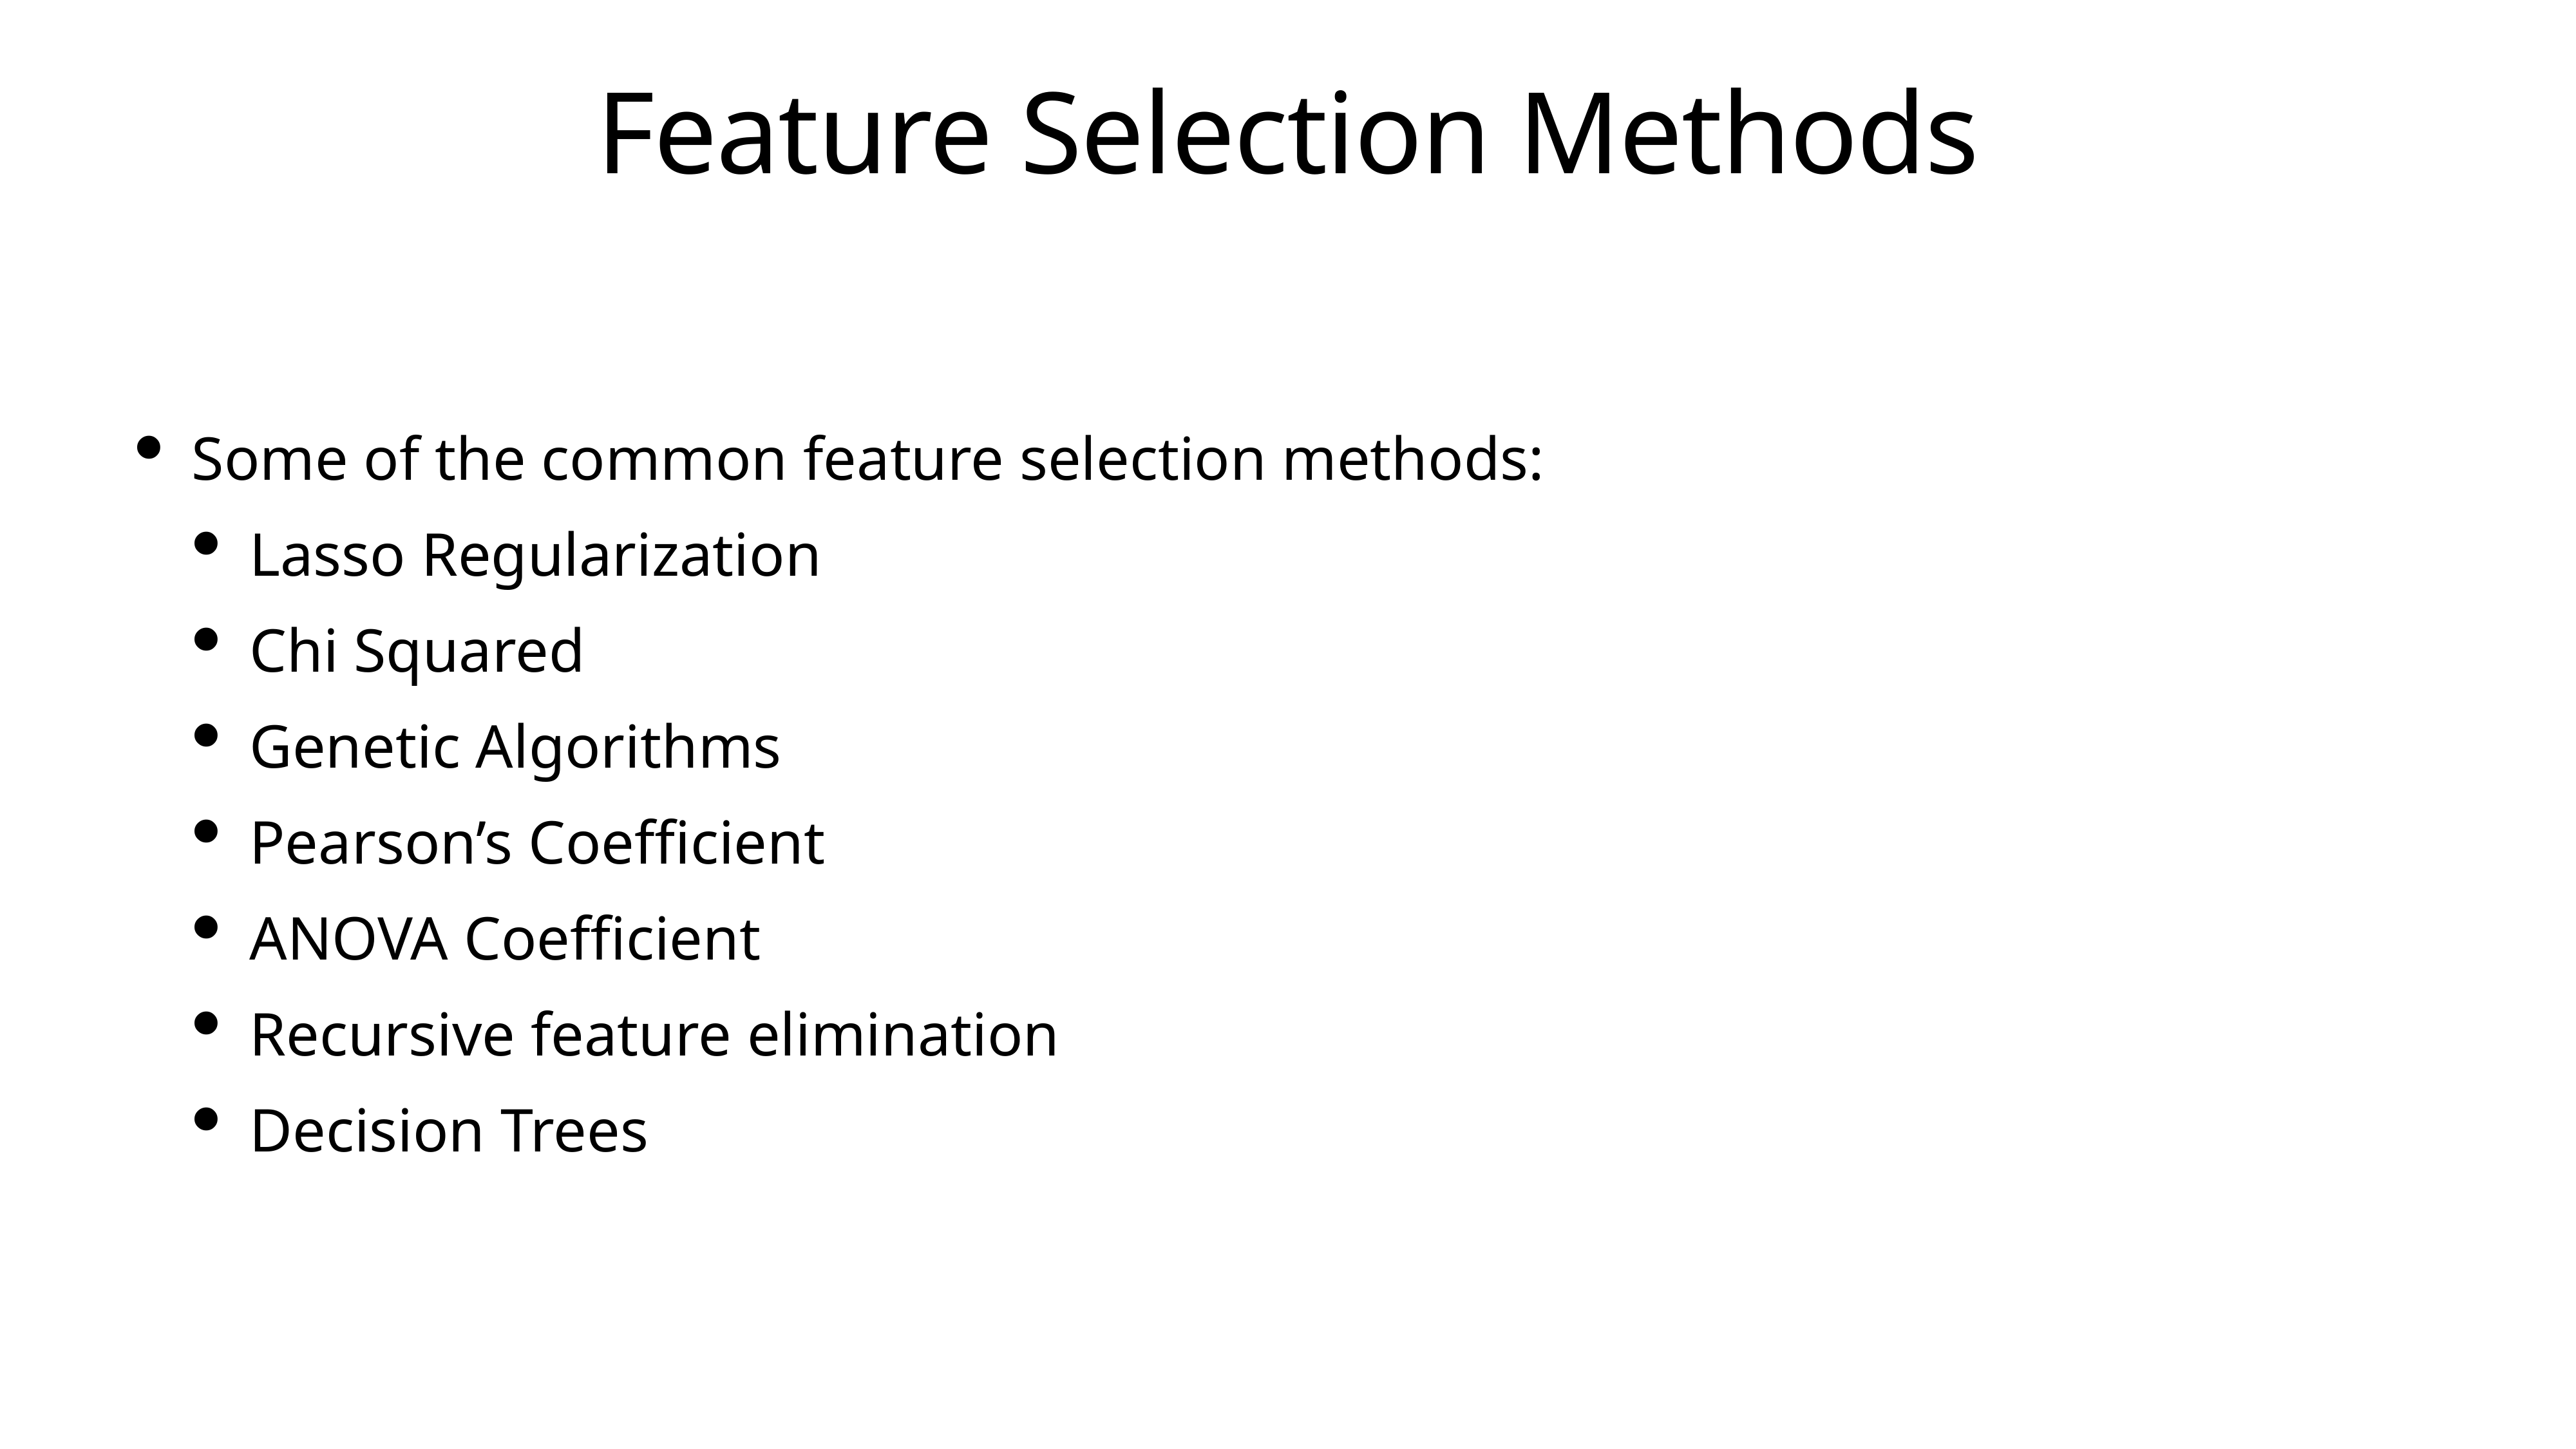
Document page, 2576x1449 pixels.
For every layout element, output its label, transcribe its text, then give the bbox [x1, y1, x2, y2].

list Some of the common feature selection methods: Lasso Regularization Chi Squared Genetic Algorithms Pearson’s Coefficient ANOVA Coefficient Recursive feature elimination Decision Trees [128, 423, 2448, 1321]
title Feature Selection Methods [128, 81, 2448, 265]
